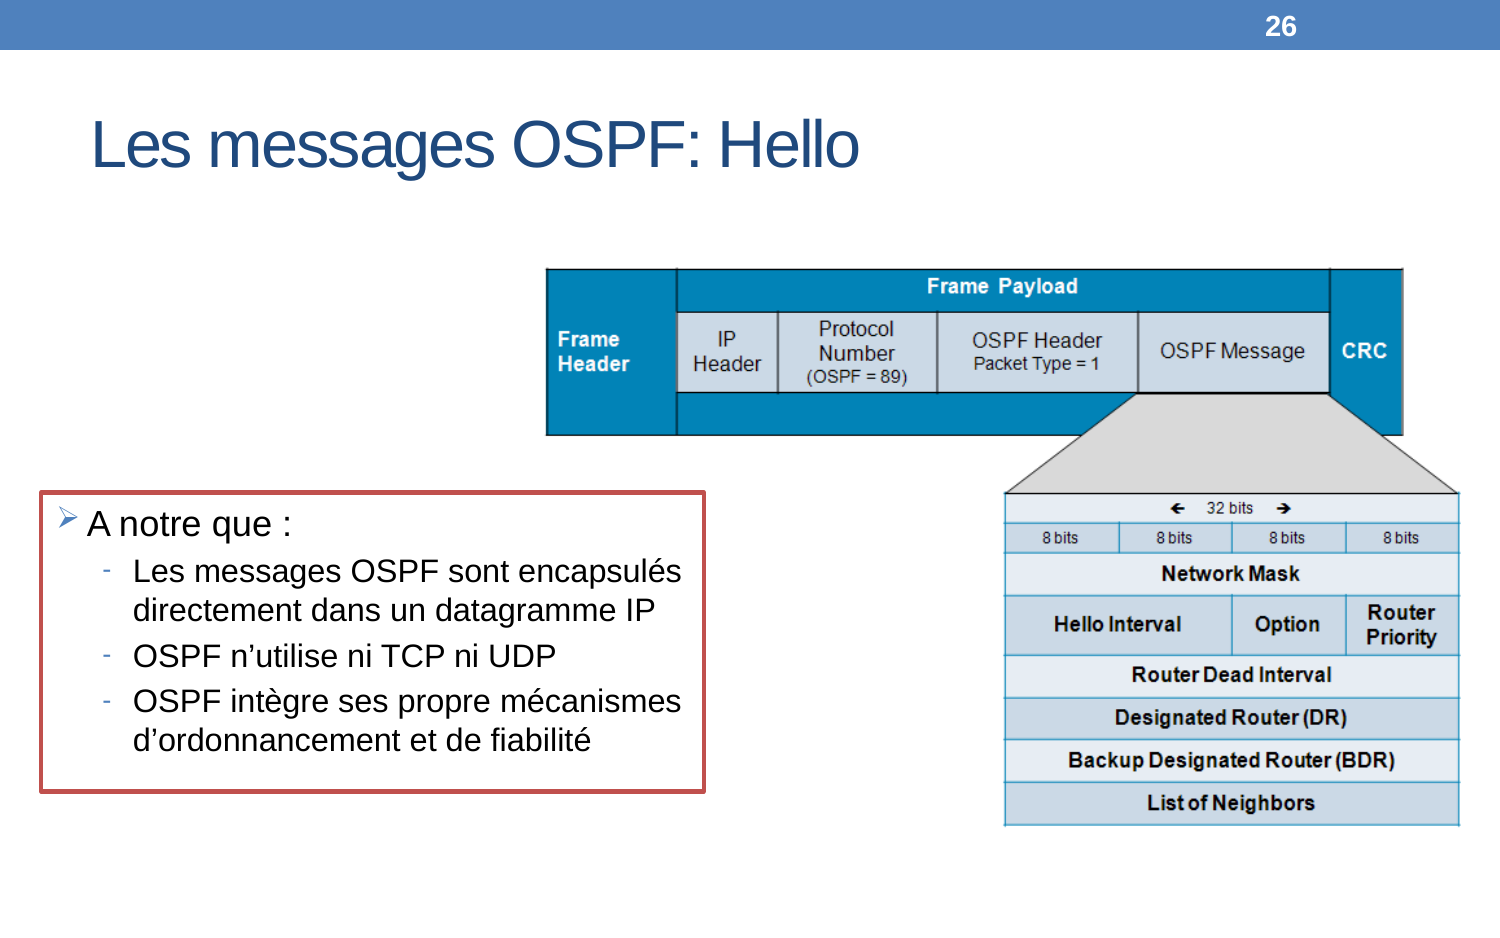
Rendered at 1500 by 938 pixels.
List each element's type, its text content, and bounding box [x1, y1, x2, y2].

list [537, 255, 1470, 836]
list A notre que : Les messages OSPF sont encapsulés directement dans un datagramme IP OSPF n’utilise ni TCP ni UDP OSPF intègre ses propre mécanismes d’ordonnancement et de fiabilité [39, 490, 534, 794]
title Les messages OSPF: Hello [75, 72, 1425, 209]
slide_number 26 [1250, 2, 1425, 48]
